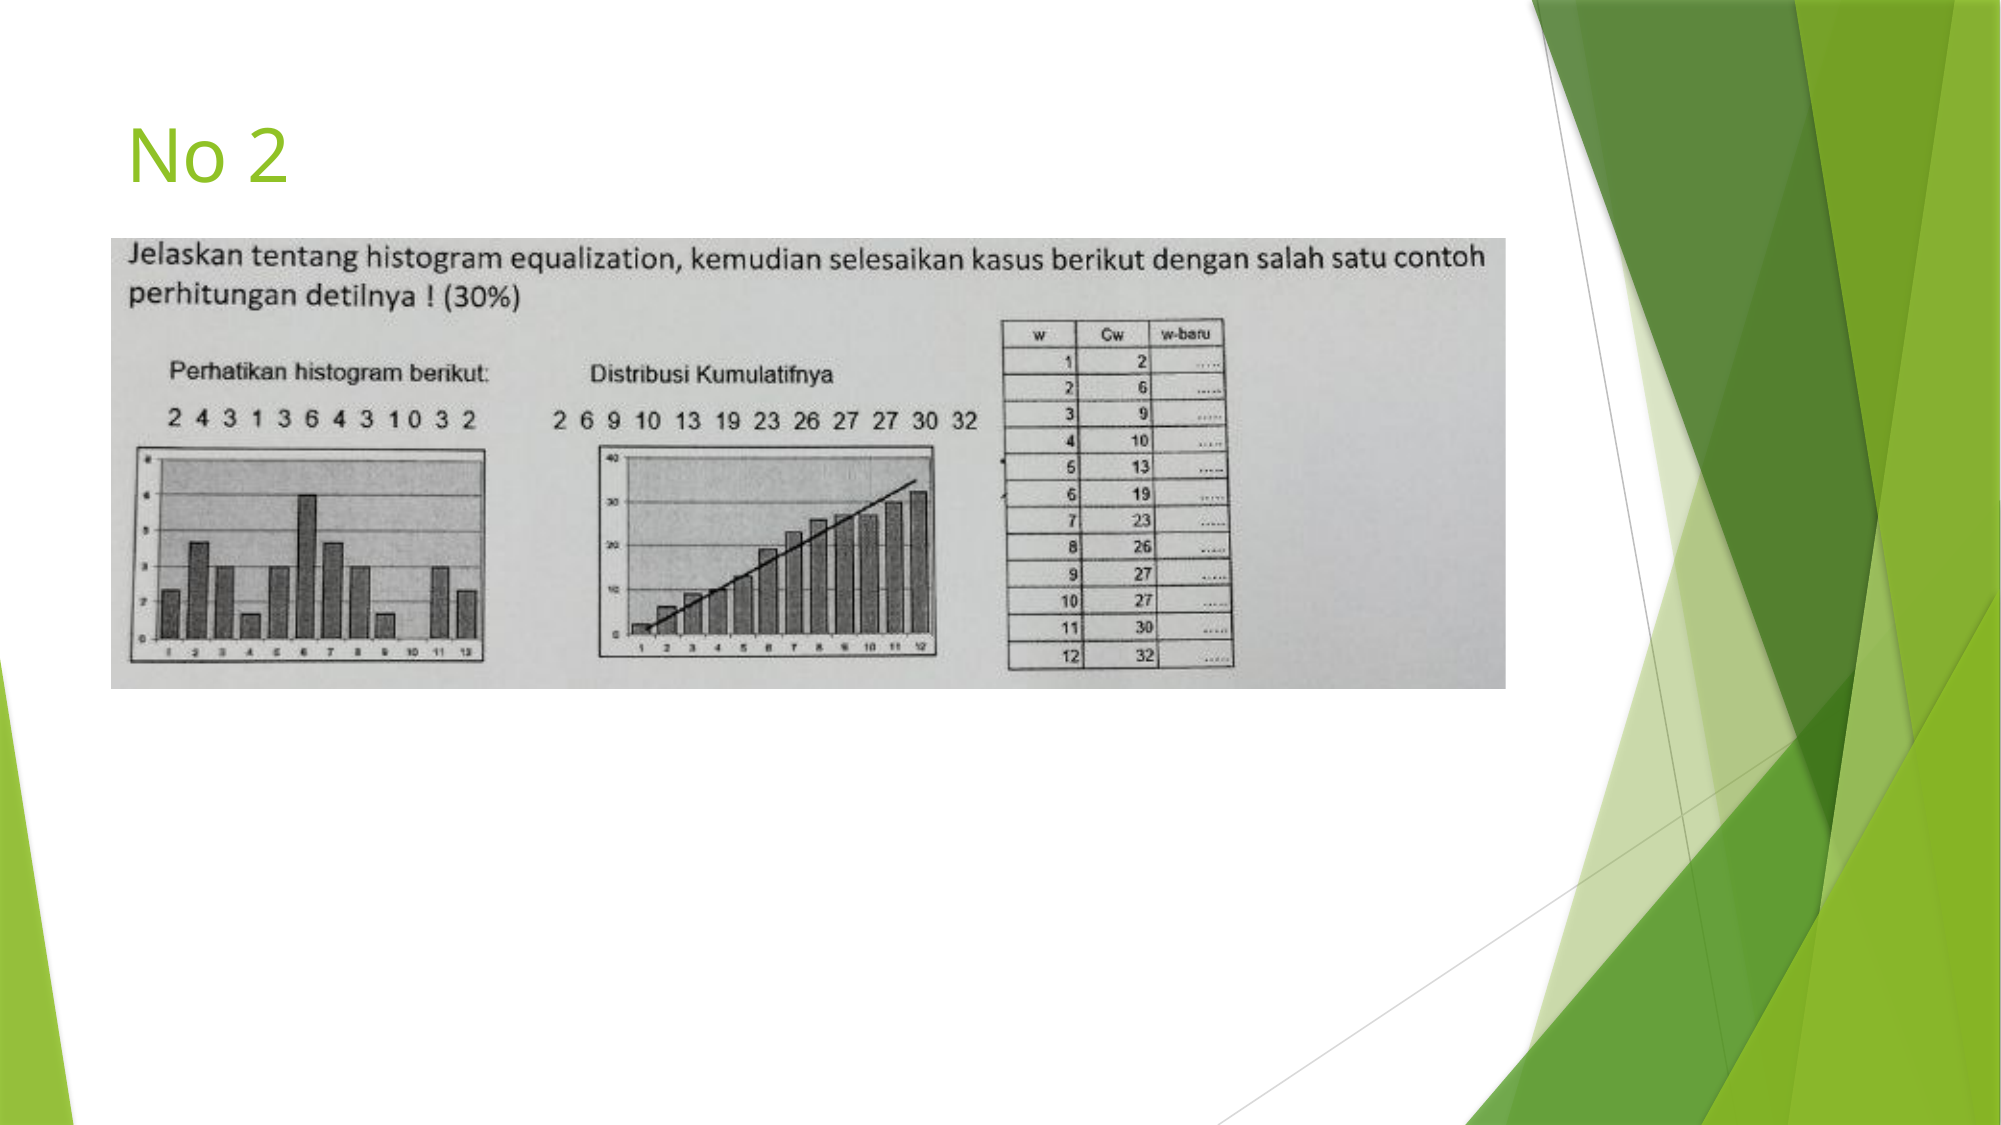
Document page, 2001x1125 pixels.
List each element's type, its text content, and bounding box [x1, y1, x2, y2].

title No 2 [111, 99, 1522, 317]
picture [110, 237, 1507, 689]
